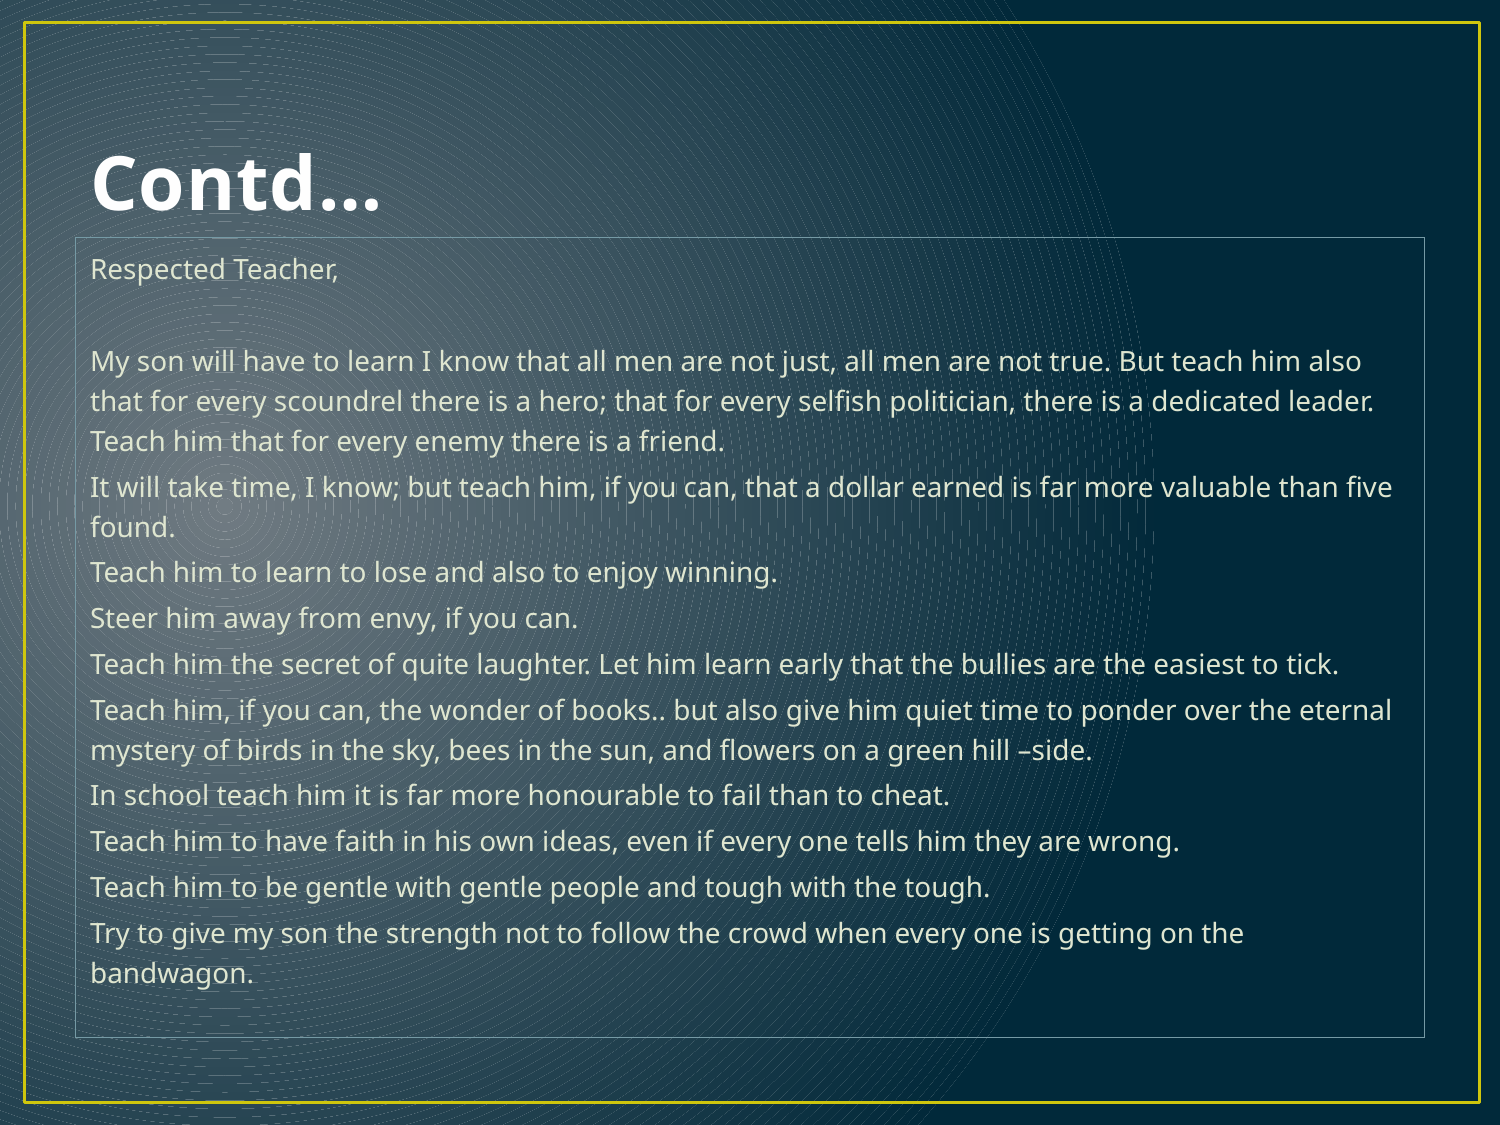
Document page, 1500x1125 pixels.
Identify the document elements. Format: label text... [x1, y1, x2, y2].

list Respected Teacher, My son will have to learn I know that all men are not just, all men are not true. But teach him also that for every scoundrel there is a hero; that for every selfish politician, there is a dedicated leader. Teach him that for every enemy there is a friend. It will take time, I know; but teach him, if you can, that a dollar earned is far more valuable than five found. Teach him to learn to lose and also to enjoy winning. Steer him away from envy, if you can. Teach him the secret of quite laughter. Let him learn early that the bullies are the easiest to tick. Teach him, if you can, the wonder of books.. but also give him quiet time to ponder over the eternal mystery of birds in the sky, bees in the sun, and flowers on a green hill –side. In school teach him it is far more honourable to fail than to cheat. Teach him to have faith in his own ideas, even if every one tells him they are wrong. Teach him to be gentle with gentle people and tough with the tough. Try to give my son the strength not to follow the crowd when every one is getting on the bandwagon. [75, 237, 1425, 1038]
title Contd… [75, 45, 1425, 233]
